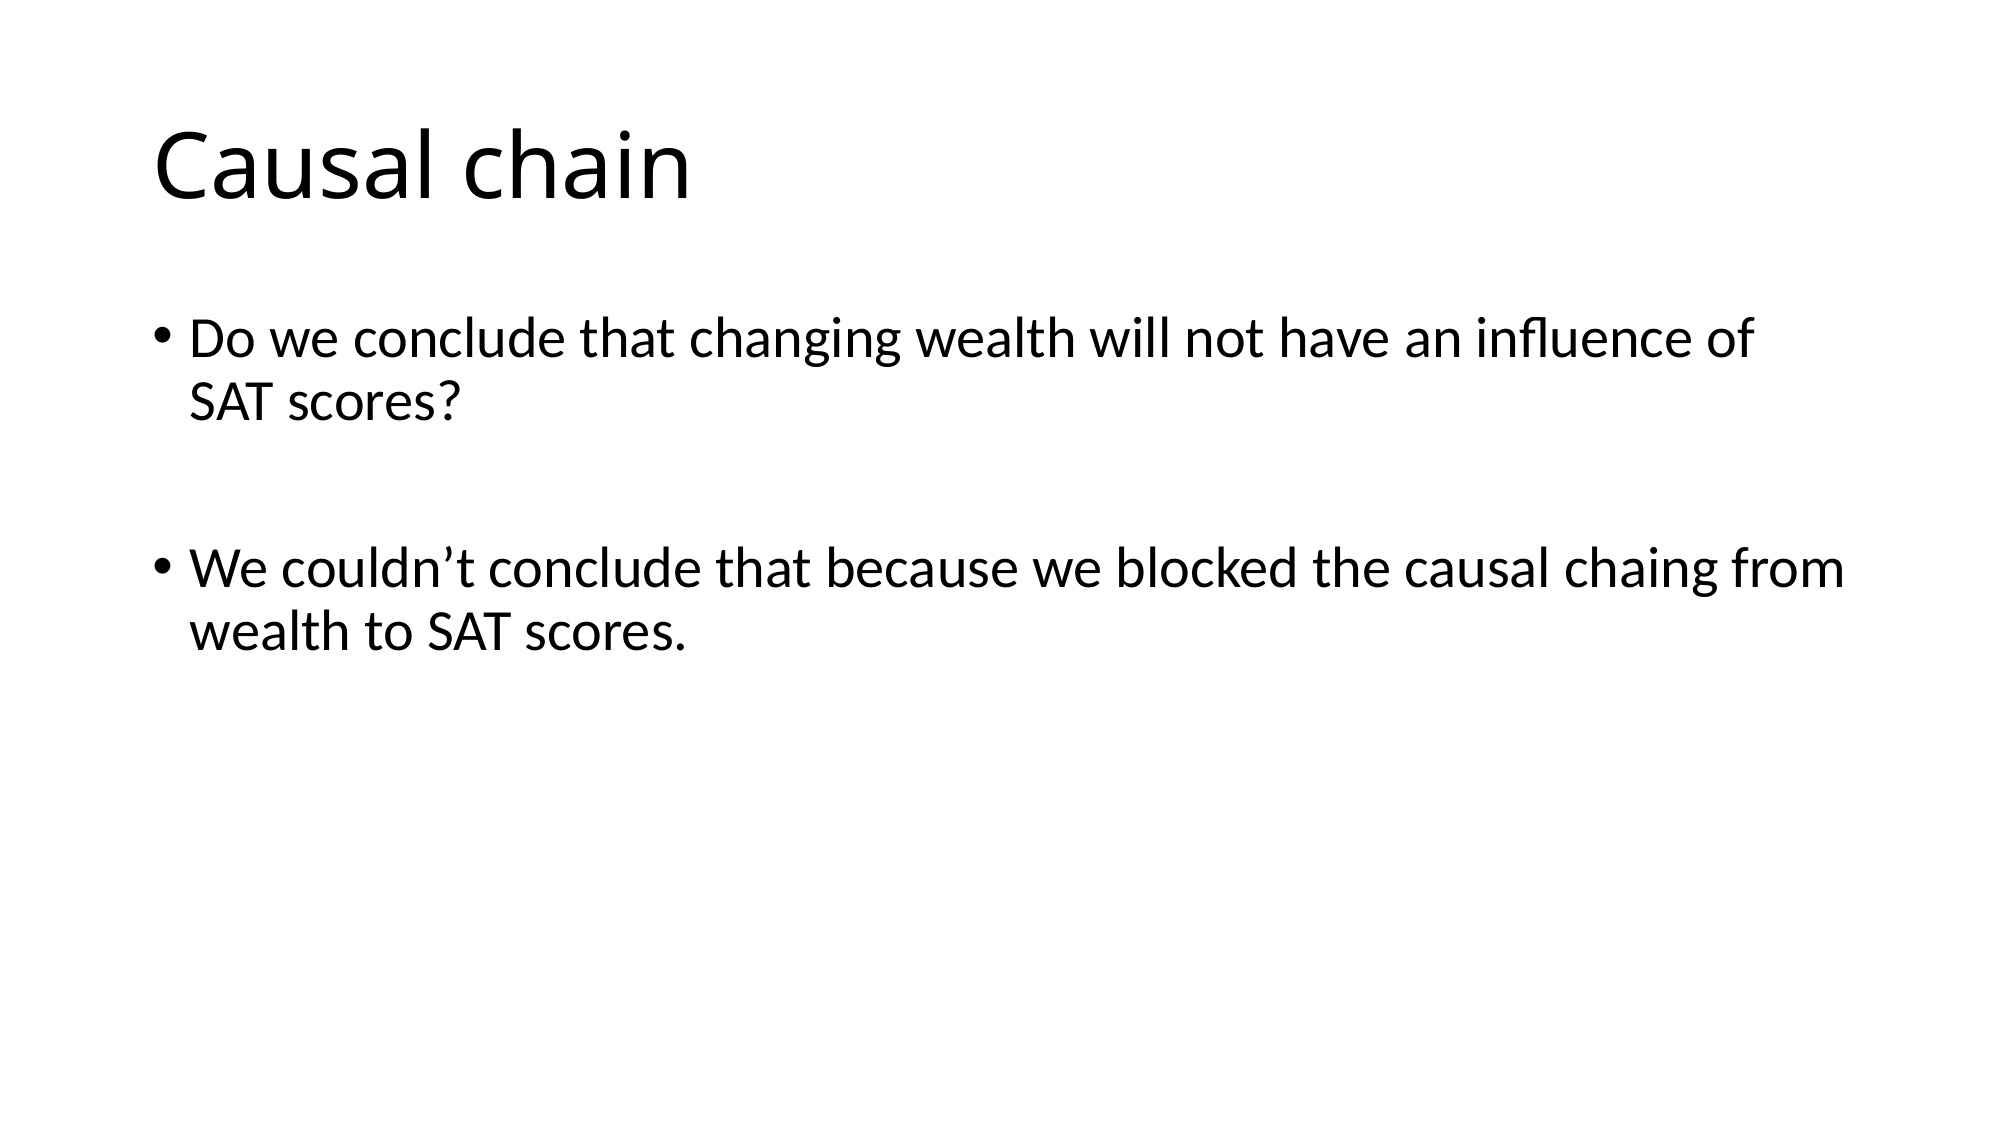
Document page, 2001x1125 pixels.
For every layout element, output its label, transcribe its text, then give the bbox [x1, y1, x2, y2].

list Do we conclude that changing wealth will not have an influence of SAT scores? We couldn’t conclude that because we blocked the causal chaing from wealth to SAT scores. [137, 299, 1863, 1014]
title Causal chain [137, 59, 1863, 278]
